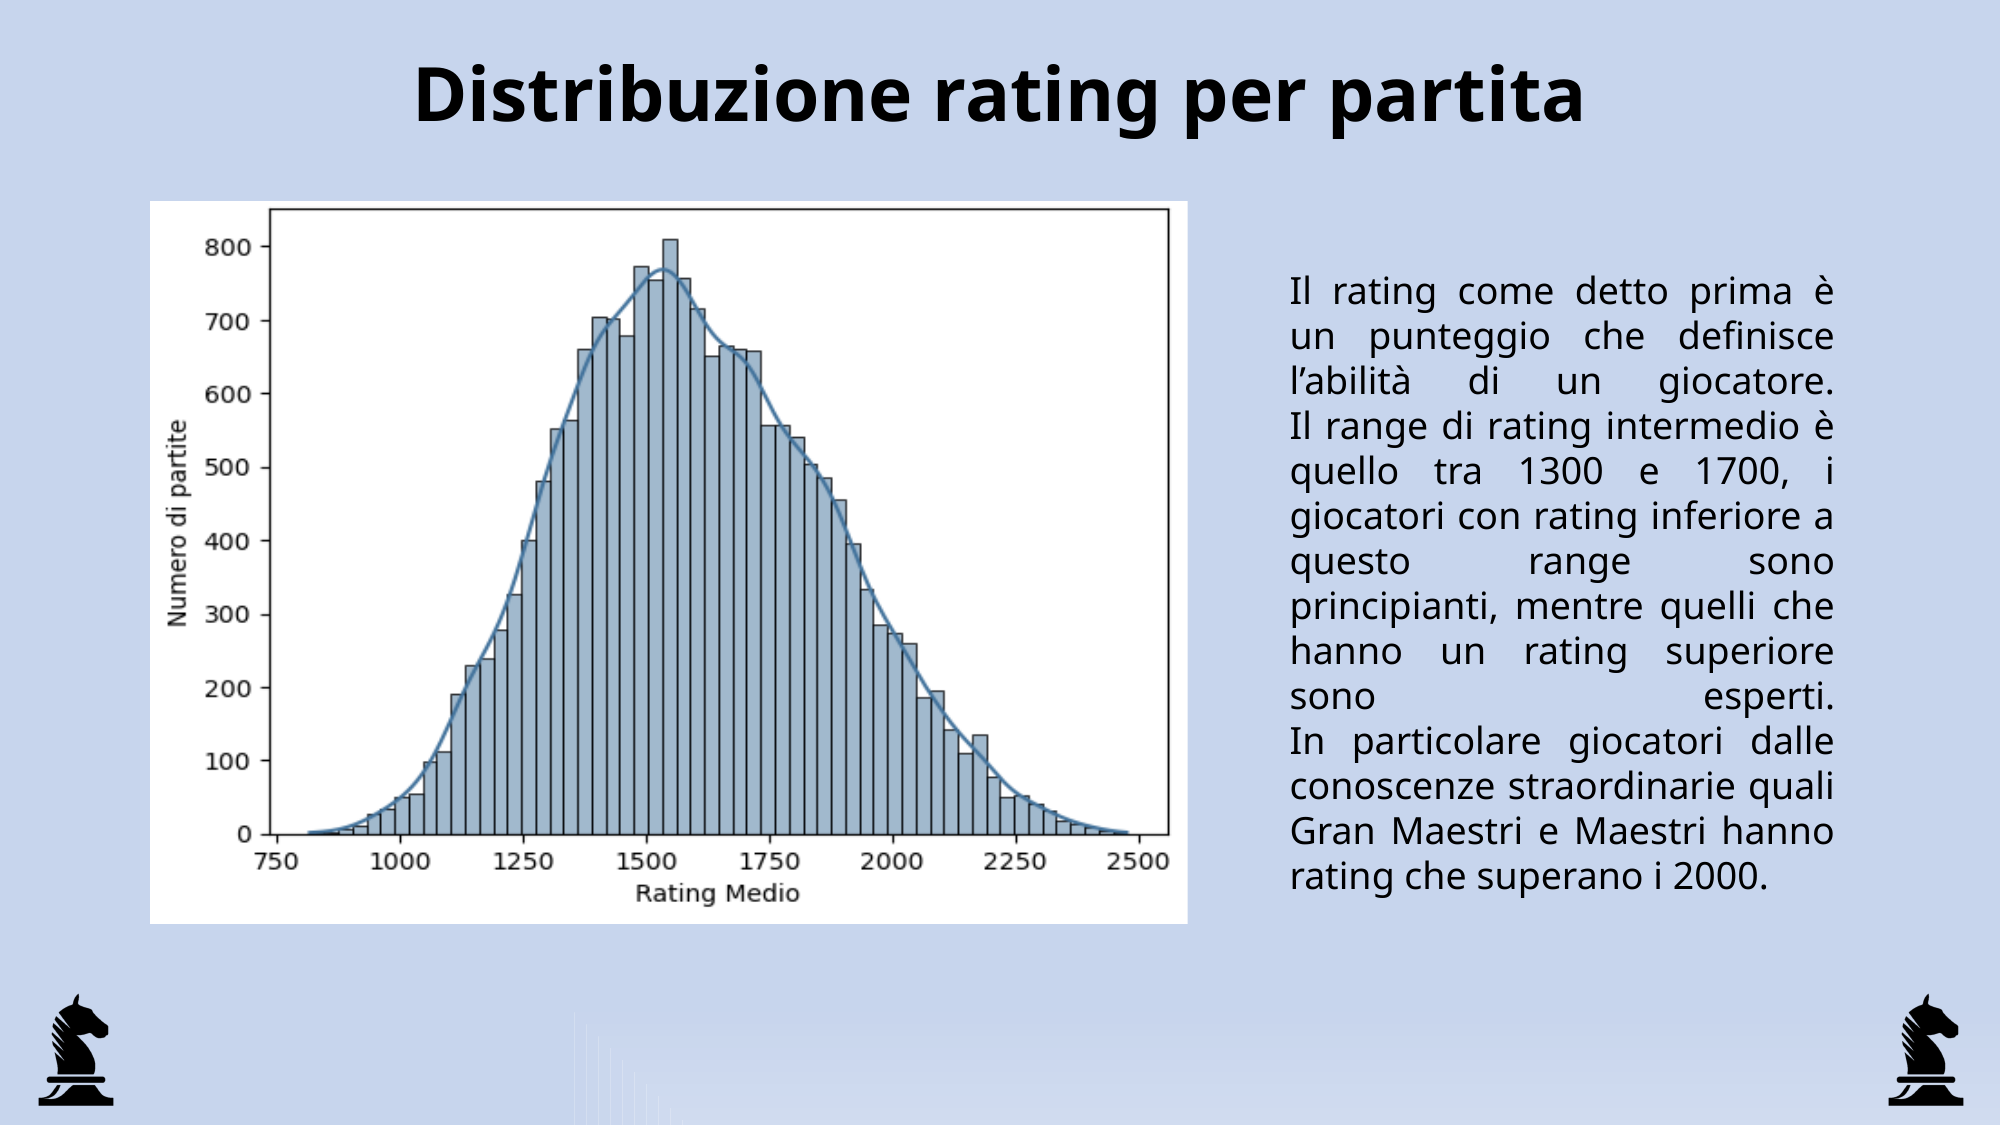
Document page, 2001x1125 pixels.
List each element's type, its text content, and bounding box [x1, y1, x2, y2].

text_box Il rating come detto prima è un punteggio che definisce l’abilità di un giocatore. Il range di rating intermedio è quello tra 1300 e 1700, i giocatori con rating inferiore a questo range sono principianti, mentre quelli che hanno un rating superiore sono esperti. In particolare giocatori dalle conoscenze straordinarie quali Gran Maestri e Maestri hanno rating che superano i 2000. [1274, 259, 1850, 905]
text_box Distribuzione rating per partita [105, 38, 1895, 144]
picture [1849, 974, 2000, 1125]
picture [149, 201, 1188, 924]
picture [0, 974, 150, 1125]
